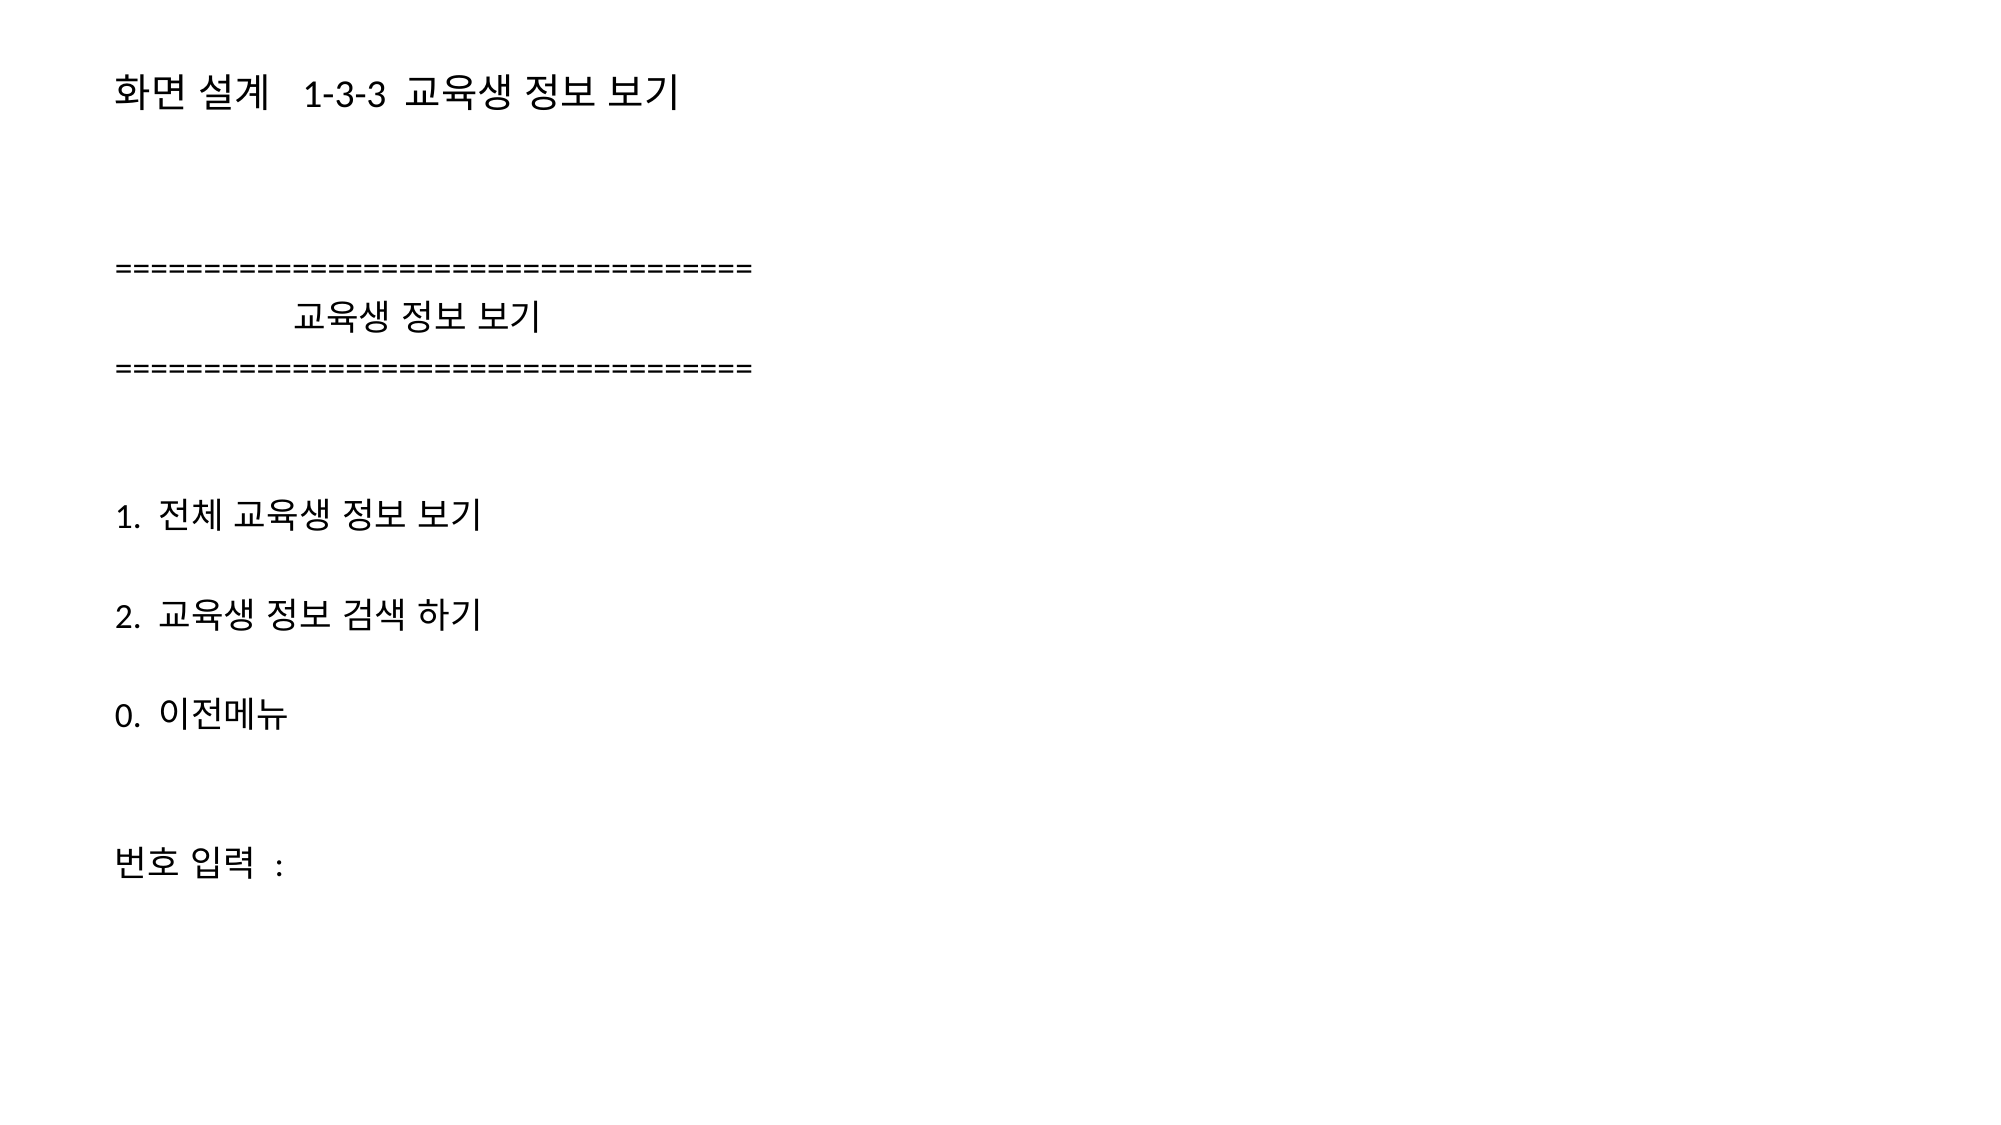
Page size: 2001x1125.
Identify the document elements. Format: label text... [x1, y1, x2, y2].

title 화면 설계 1-3-3 교육생 정보 보기 [99, 45, 1900, 138]
list ==================================== 교육생 정보 보기 ==================================== 1. 전체 교육생 정보 보기 2. 교육생 정보 검색 하기 0. 이전메뉴 번호 입력 : [99, 138, 1900, 1125]
